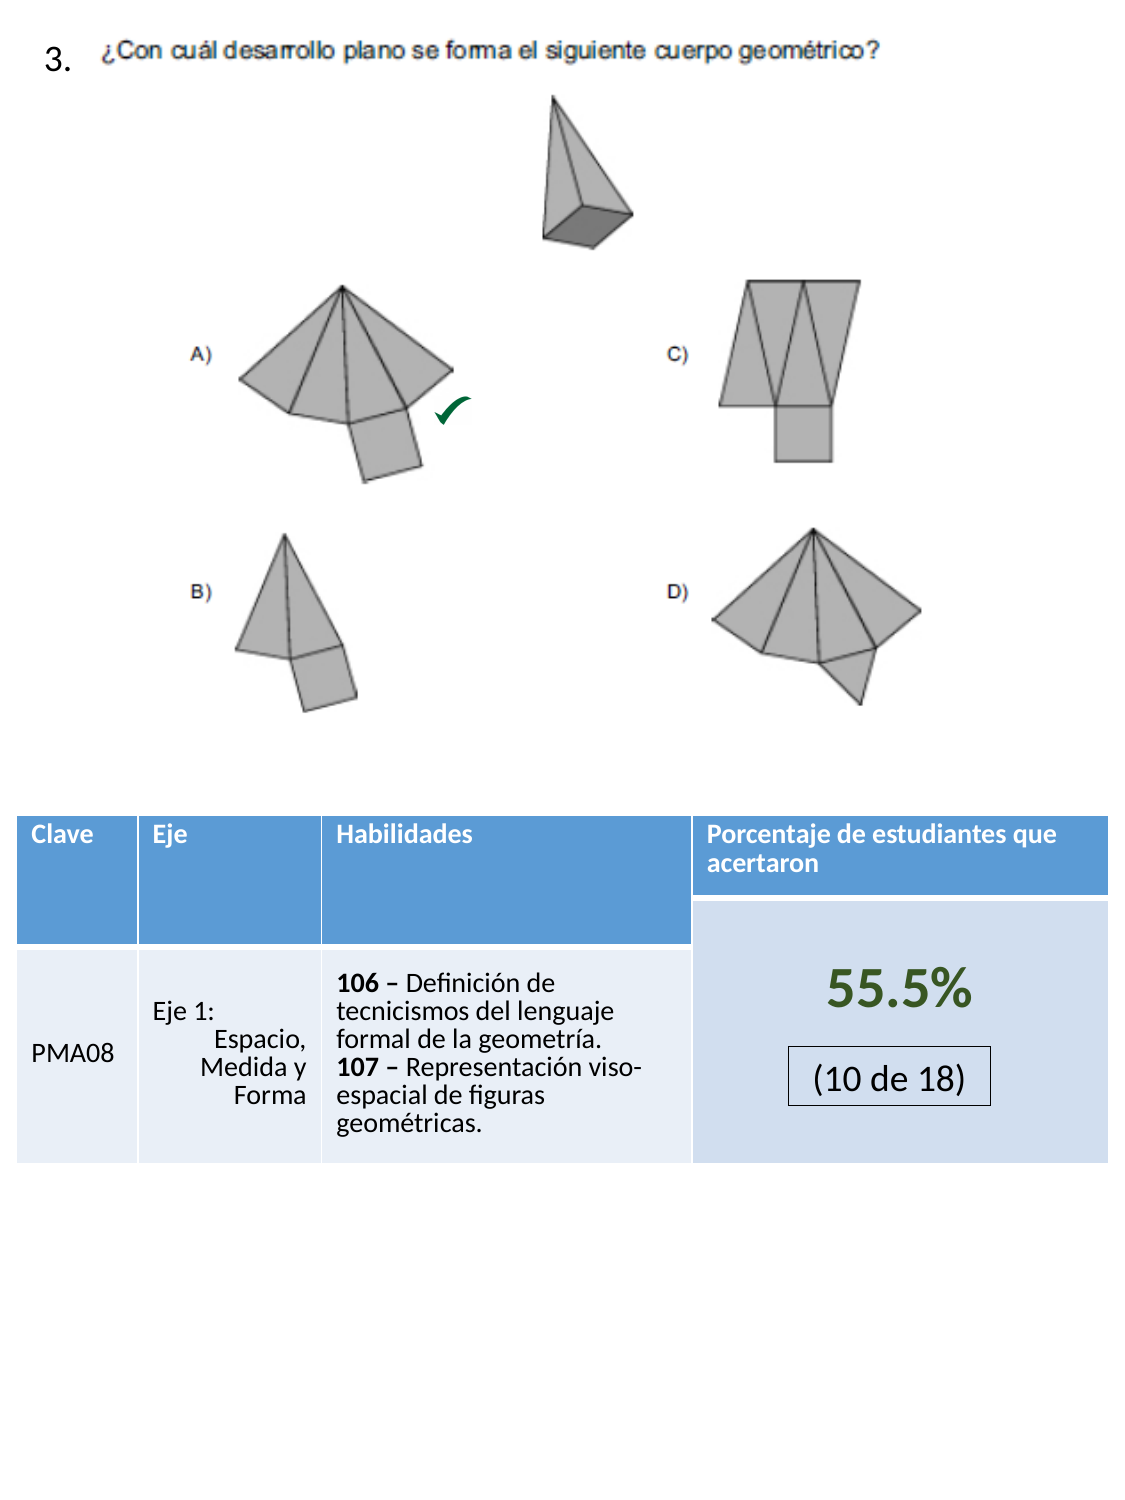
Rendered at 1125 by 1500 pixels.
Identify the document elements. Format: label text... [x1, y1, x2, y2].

table_cell Eje 1: Espacio, Medida y Forma [139, 950, 321, 1163]
table_cell PMA08 [17, 950, 137, 1163]
table_header Habilidades [322, 816, 691, 944]
table_header Porcentaje de estudiantes que acertaron [693, 816, 1108, 895]
table_cell 106 – Definición de tecnicismos del lenguaje formal de la geometría. 107 – Representación viso-espacial de figuras geométricas. [322, 950, 691, 1163]
text_box (10 de 18) [788, 1046, 991, 1106]
picture [434, 396, 472, 425]
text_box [28, 0, 991, 750]
table_header Clave [17, 816, 137, 944]
table_header Eje [139, 816, 321, 944]
table_cell 55.5% [693, 901, 1108, 1163]
